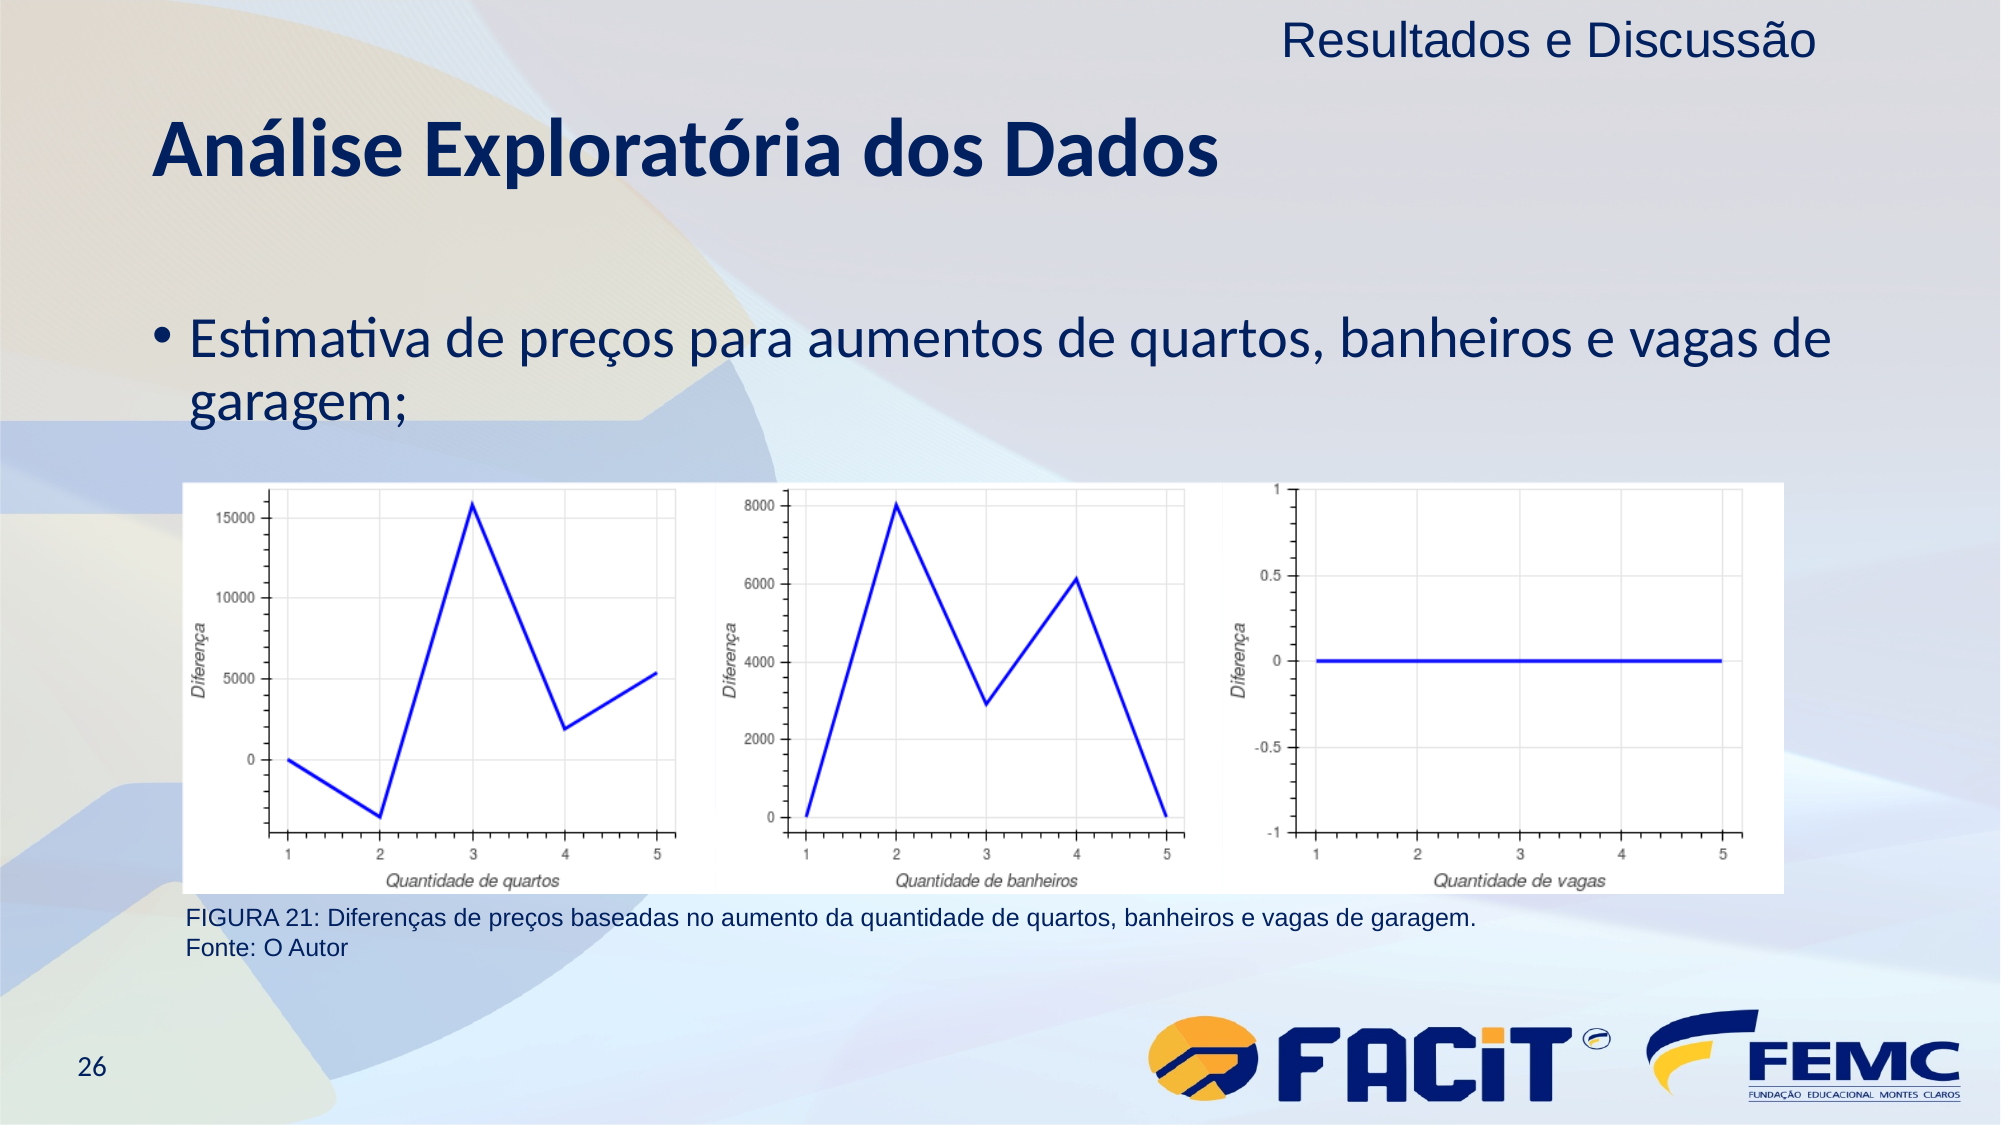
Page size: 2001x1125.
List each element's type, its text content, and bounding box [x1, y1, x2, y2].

text_box Resultados e Discussão [1266, 0, 1833, 76]
picture [0, 0, 2001, 1125]
text_box FIGURA 21: Diferenças de preços baseadas no aumento da quantidade de quartos, banheiros e vagas de garagem. Fonte: O Autor [95, 893, 1748, 969]
list Estimativa de preços para aumentos de quartos, banheiros e vagas de garagem; [137, 299, 1863, 448]
slide_number 26 [62, 1034, 513, 1095]
text_box Análise Exploratória dos Dados [137, 89, 1863, 210]
